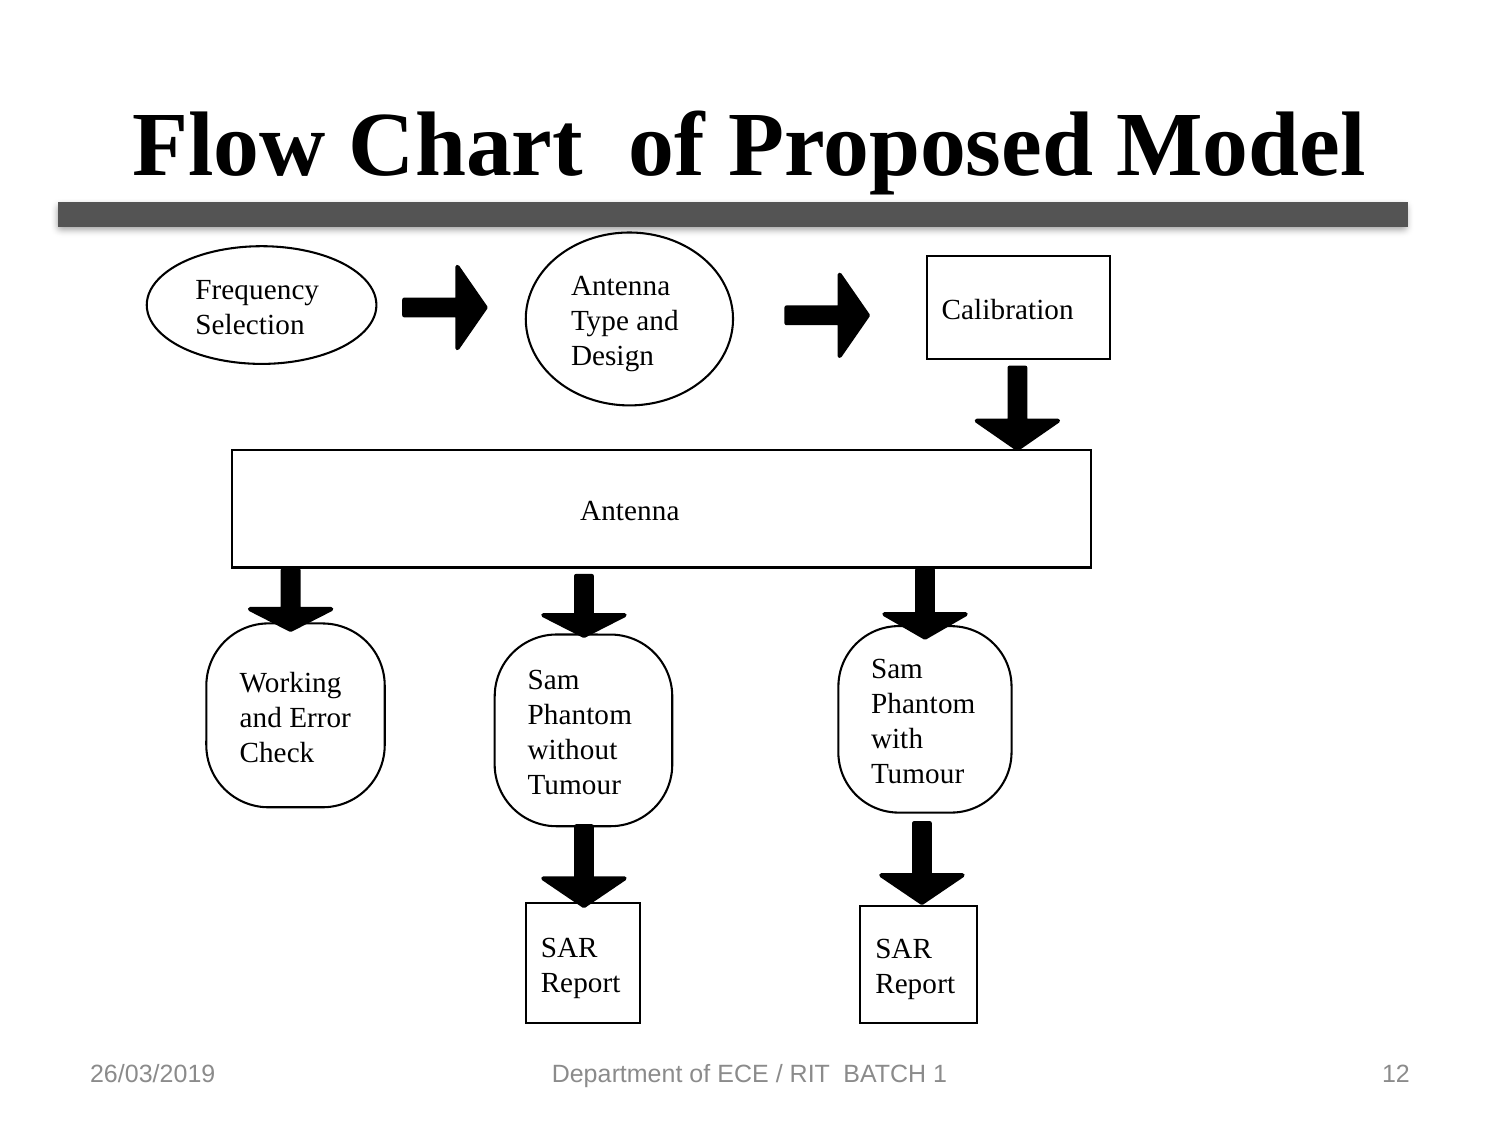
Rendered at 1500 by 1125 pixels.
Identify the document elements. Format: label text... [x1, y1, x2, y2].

footer Department of ECE / RIT BATCH 1 [512, 1042, 988, 1103]
slide_number 12 [1074, 1042, 1425, 1103]
title Flow Chart of Proposed Model [74, 121, 1426, 233]
text_box [247, 567, 334, 632]
text_box SAR Report [860, 905, 977, 1024]
text_box [541, 824, 627, 908]
text_box Calibration [926, 256, 1111, 360]
text_box [974, 365, 1061, 451]
text_box [879, 821, 965, 905]
text_box Frequency Selection [146, 246, 377, 364]
text_box [402, 264, 488, 351]
text_box [58, 202, 1409, 228]
text_box [541, 573, 627, 638]
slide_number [75, 1042, 425, 1103]
text_box Sam Phantom without Tumour [494, 634, 673, 827]
text_box [882, 567, 968, 640]
text_box Antenna Type and Design [525, 237, 734, 406]
text_box Working and Error Check [206, 623, 385, 808]
text_box [20, 45, 1500, 120]
text_box Antenna [231, 450, 1092, 568]
text_box Sam Phantom with Tumour [838, 626, 1012, 813]
text_box SAR Report [525, 902, 640, 1024]
text_box [784, 272, 870, 358]
